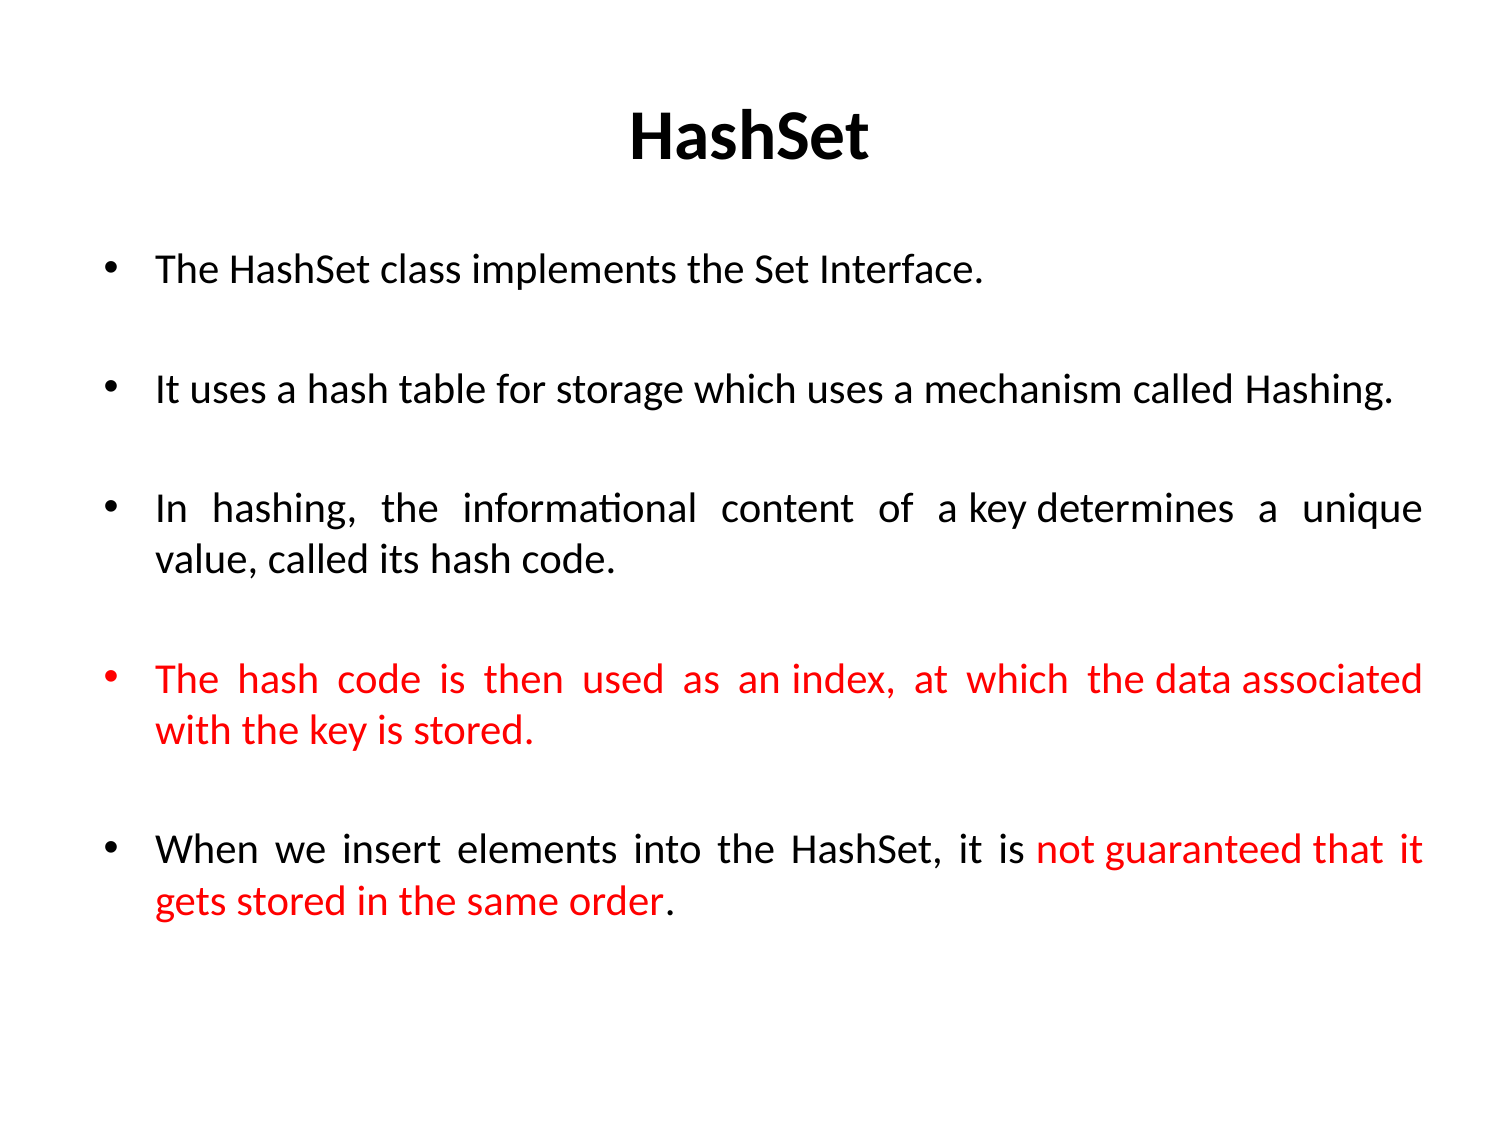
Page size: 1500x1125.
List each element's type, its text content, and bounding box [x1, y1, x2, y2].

list The HashSet class implements the Set Interface. It uses a hash table for storage which uses a mechanism called Hashing. In hashing, the informational content of a key determines a unique value, called its hash code. The hash code is then used as an index, at which the data associated with the key is stored. When we insert elements into the HashSet, it is not guaranteed that it gets stored in the same order. [88, 233, 1439, 976]
title HashSet [75, 79, 1425, 268]
